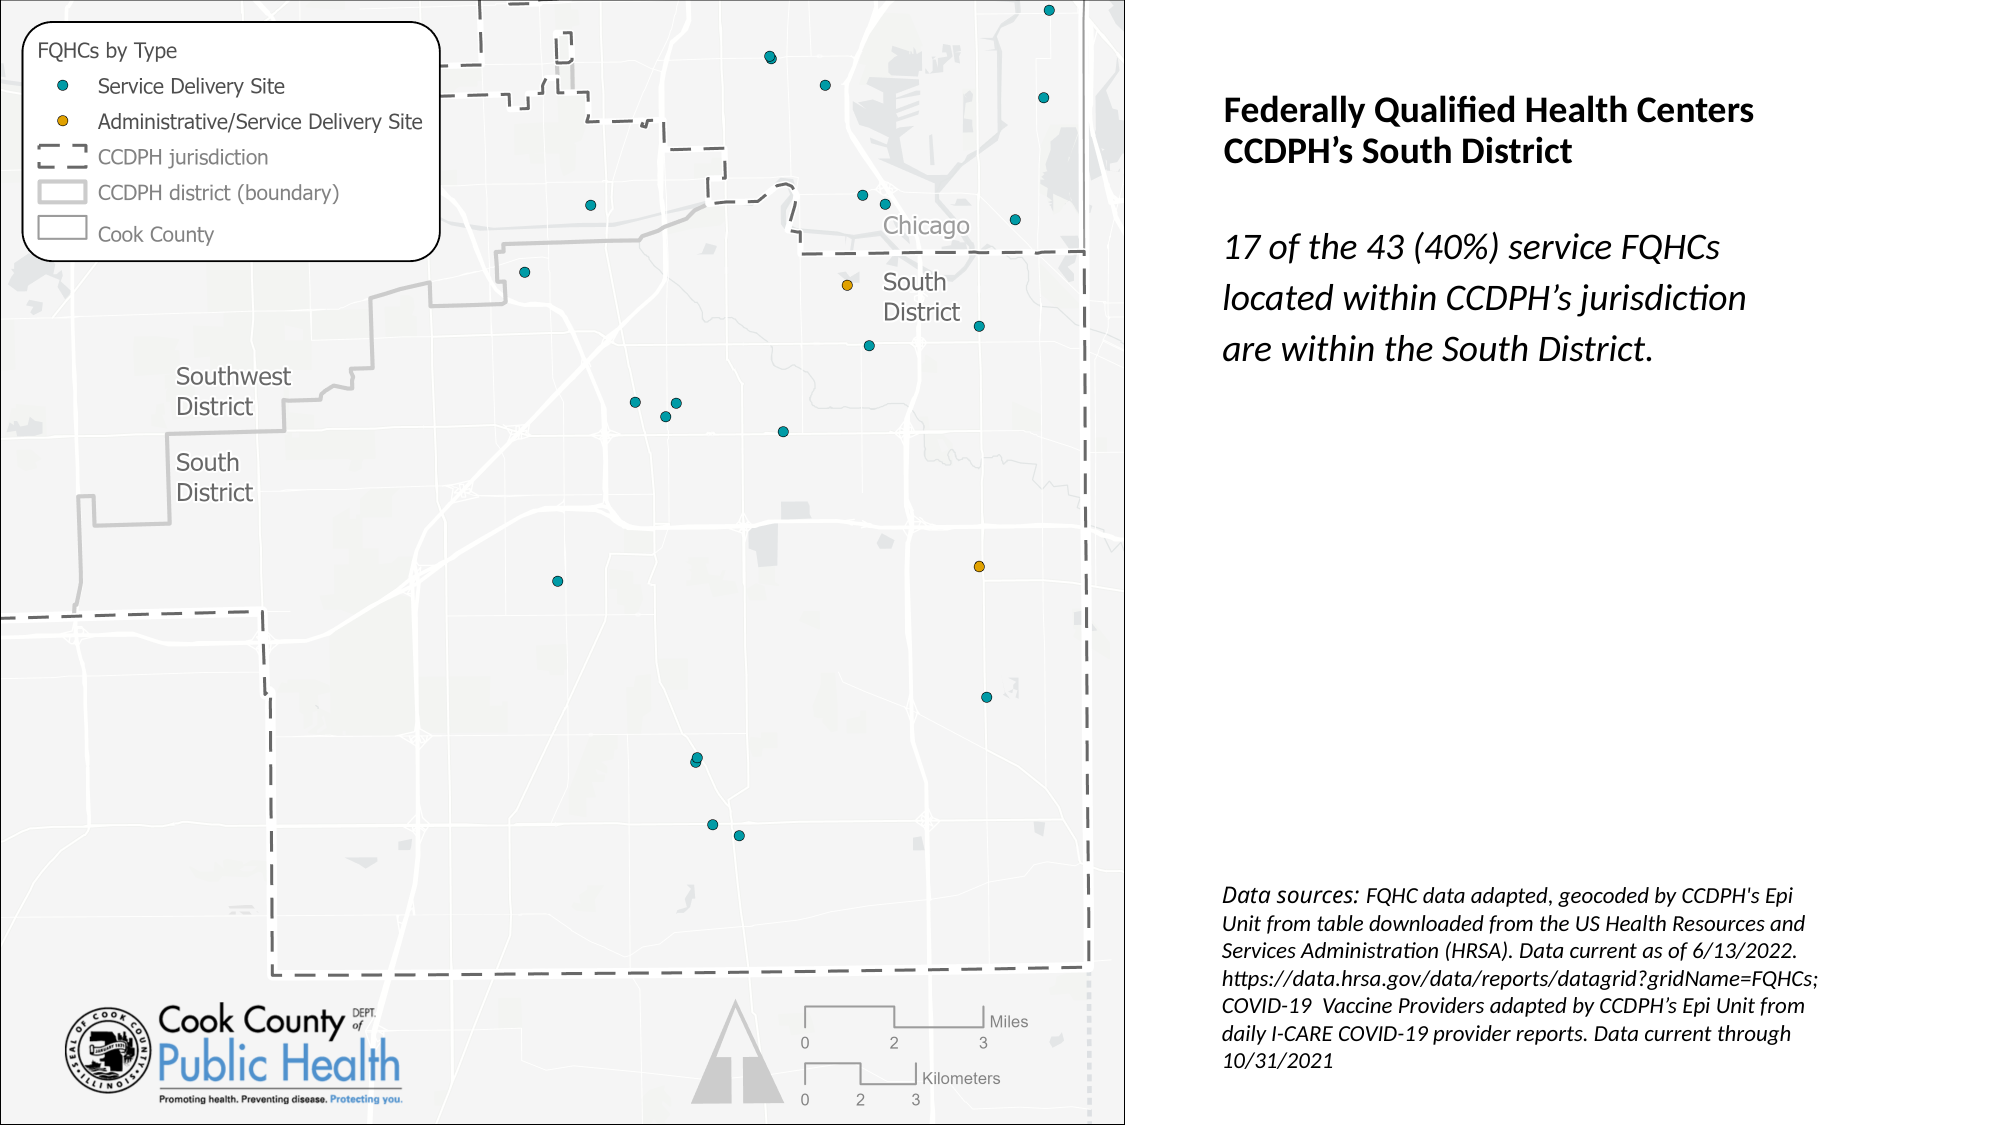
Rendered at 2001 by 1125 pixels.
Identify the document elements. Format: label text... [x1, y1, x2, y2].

text_box 17 of the 43 (40%) service FQHCs located within CCDPH’s jurisdiction are within the South District. [1207, 208, 1816, 377]
text_box Federally Qualified Health Centers CCDPH’s South District [1208, 83, 1771, 179]
text_box Data sources: FQHC data adapted, geocoded by CCDPH's Epi Unit from table downloaded from the US Health Resources and Services Administration (HRSA). Data current as of 6/13/2022. https://data.hrsa.gov/data/reports/datagrid?gridName=FQHCs; COVID-19 Vaccine Providers adapted by CCDPH’s Epi Unit from daily I-CARE COVID-19 provider reports. Data current through 10/31/2021 [1207, 873, 1841, 1081]
picture [0, 0, 1125, 1125]
